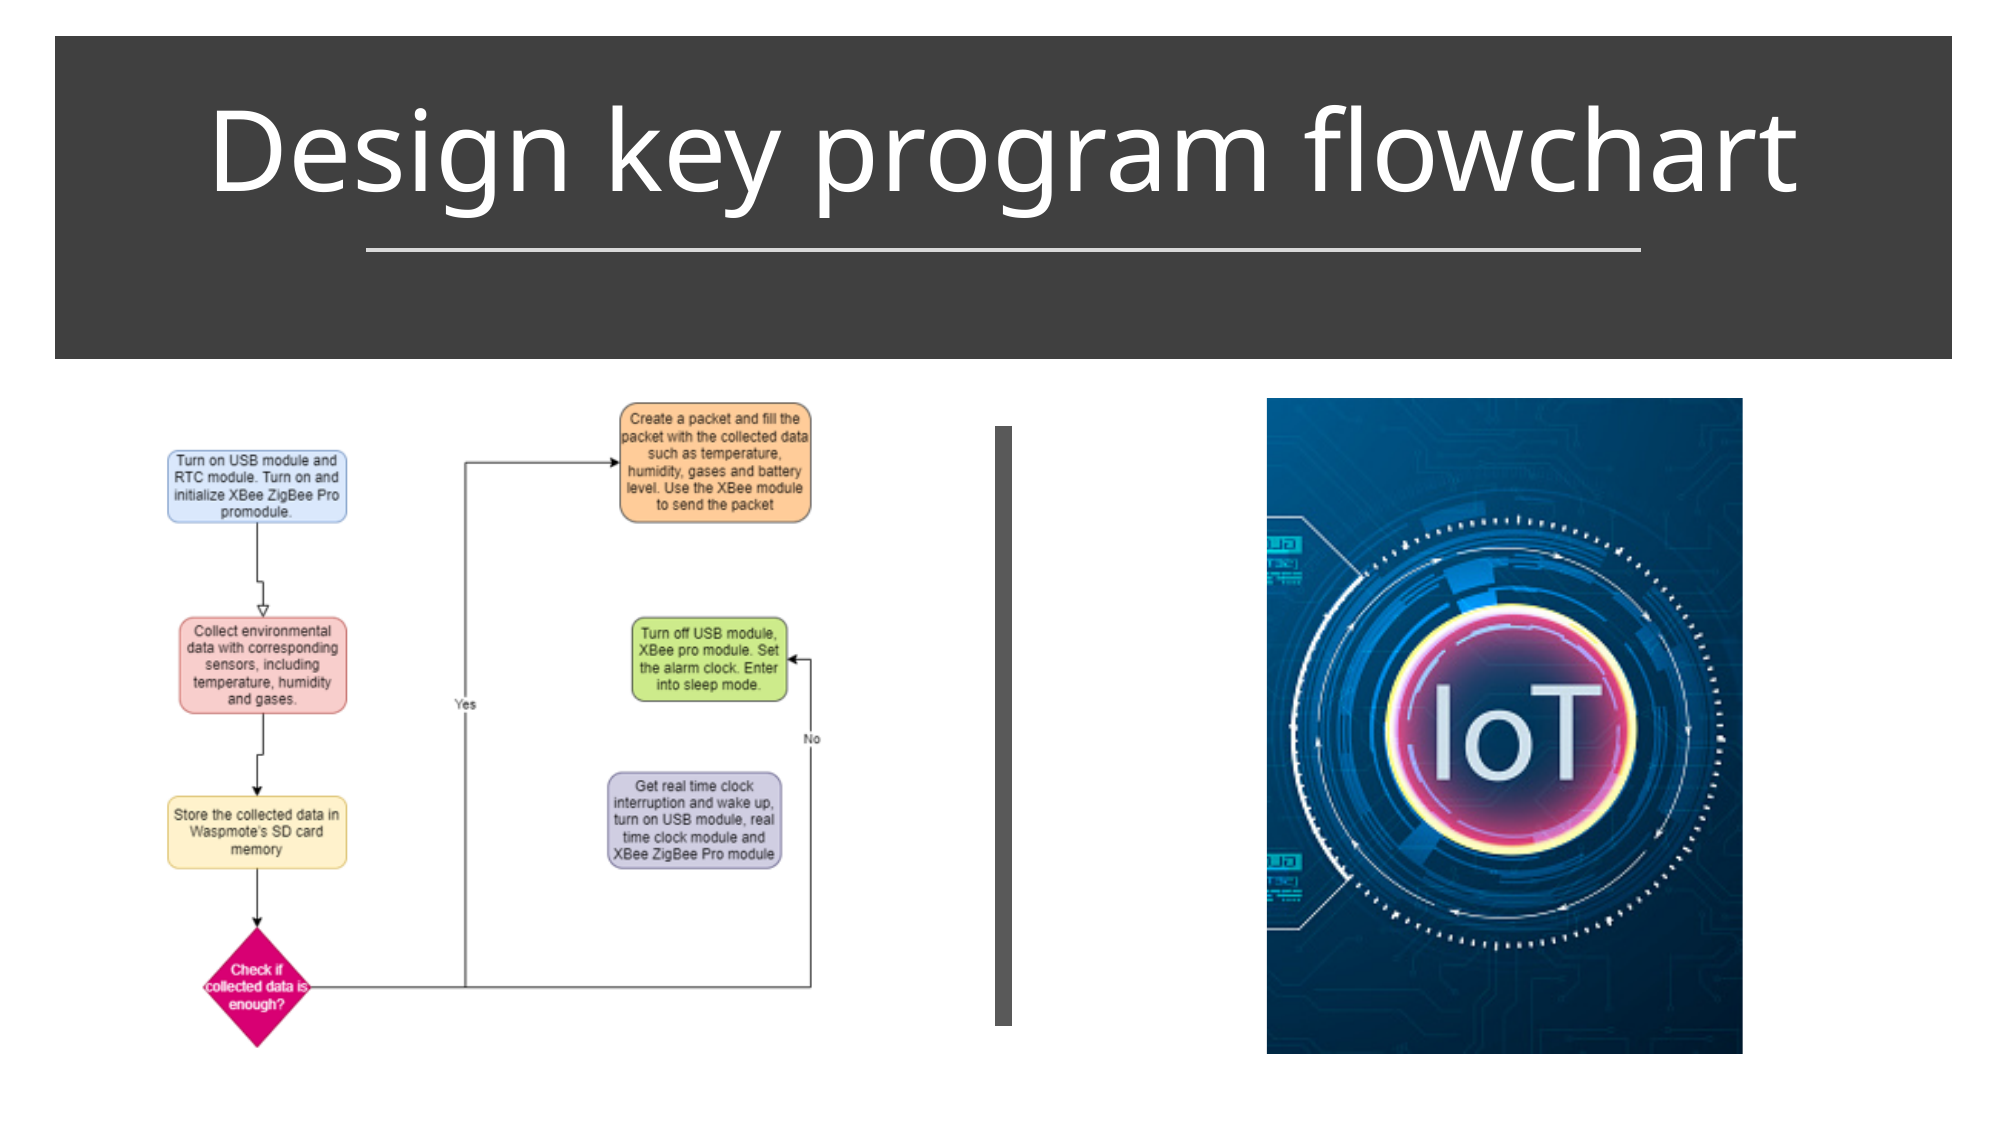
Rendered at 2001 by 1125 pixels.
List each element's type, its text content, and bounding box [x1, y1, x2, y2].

picture [1271, 855, 1284, 864]
text_box [64, 45, 1942, 350]
picture [126, 398, 878, 1054]
picture [1266, 879, 1276, 888]
picture [1266, 398, 1743, 1054]
picture [1266, 537, 1301, 553]
picture [1269, 537, 1279, 546]
text_box Design key program flowchart [89, 71, 1917, 224]
picture [1266, 562, 1292, 571]
picture [1290, 855, 1301, 869]
